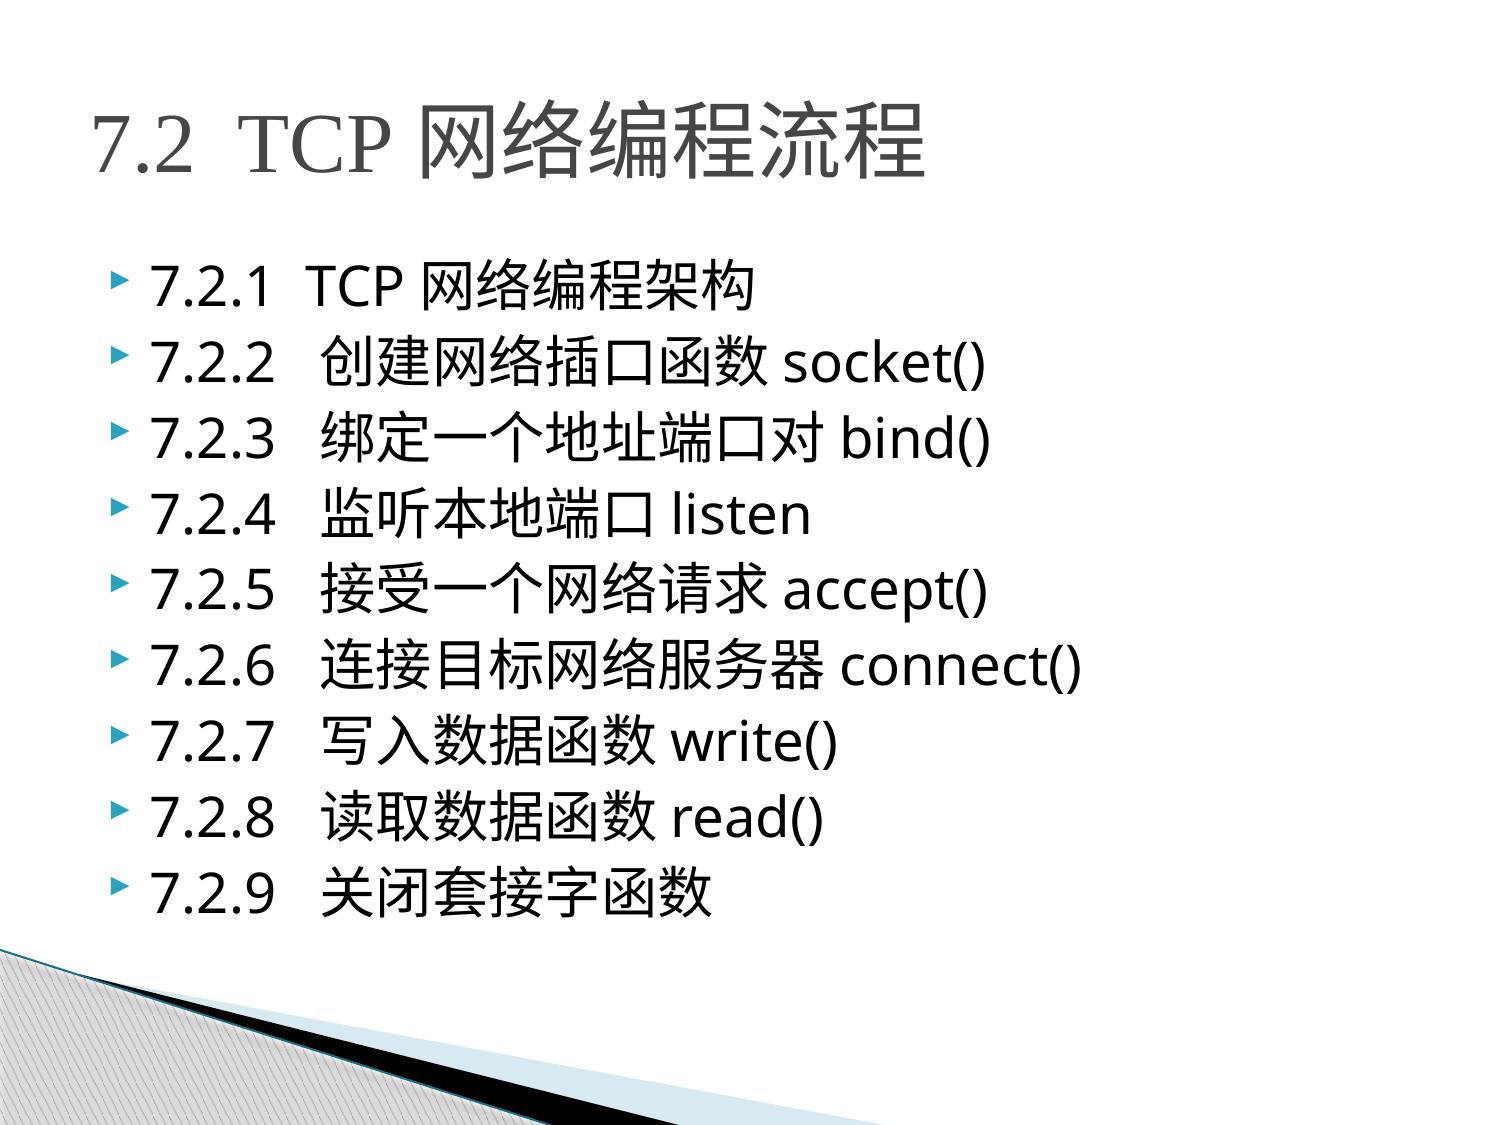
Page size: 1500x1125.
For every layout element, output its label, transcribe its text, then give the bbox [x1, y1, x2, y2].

list 7.2.1 TCP网络编程架构 7.2.2 创建网络插口函数socket() 7.2.3 绑定一个地址端口对bind() 7.2.4 监听本地端口listen 7.2.5 接受一个网络请求accept() 7.2.6 连接目标网络服务器connect() 7.2.7 写入数据函数write() 7.2.8 读取数据函数read() 7.2.9 关闭套接字函数 [75, 243, 1425, 986]
title 7.2 TCP网络编程流程 [75, 45, 1425, 233]
